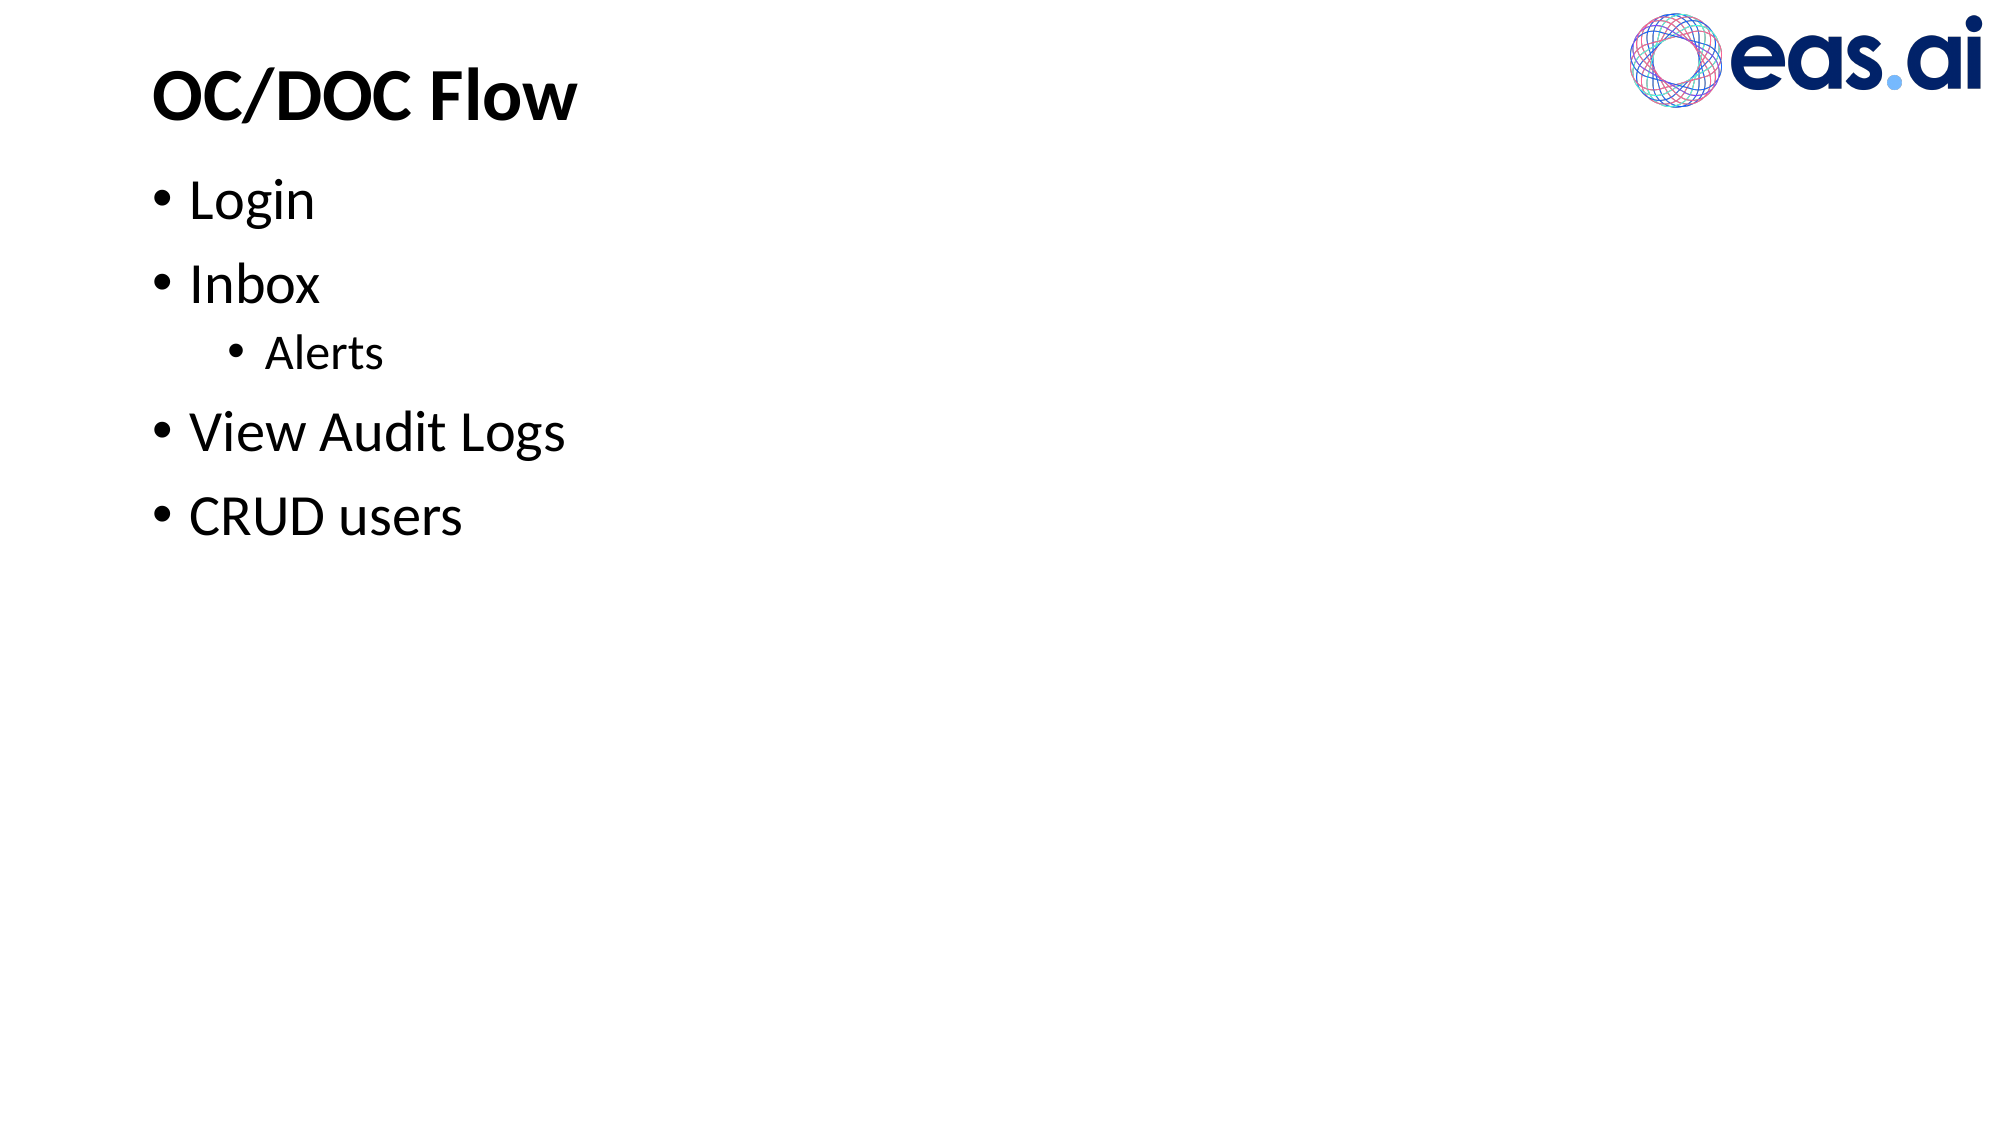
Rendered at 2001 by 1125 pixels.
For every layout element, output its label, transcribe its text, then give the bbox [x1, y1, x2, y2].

picture [1625, 9, 1986, 112]
list Login Inbox Alerts View Audit Logs CRUD users [137, 161, 1863, 1014]
title OC/DOC Flow [137, 59, 1863, 134]
